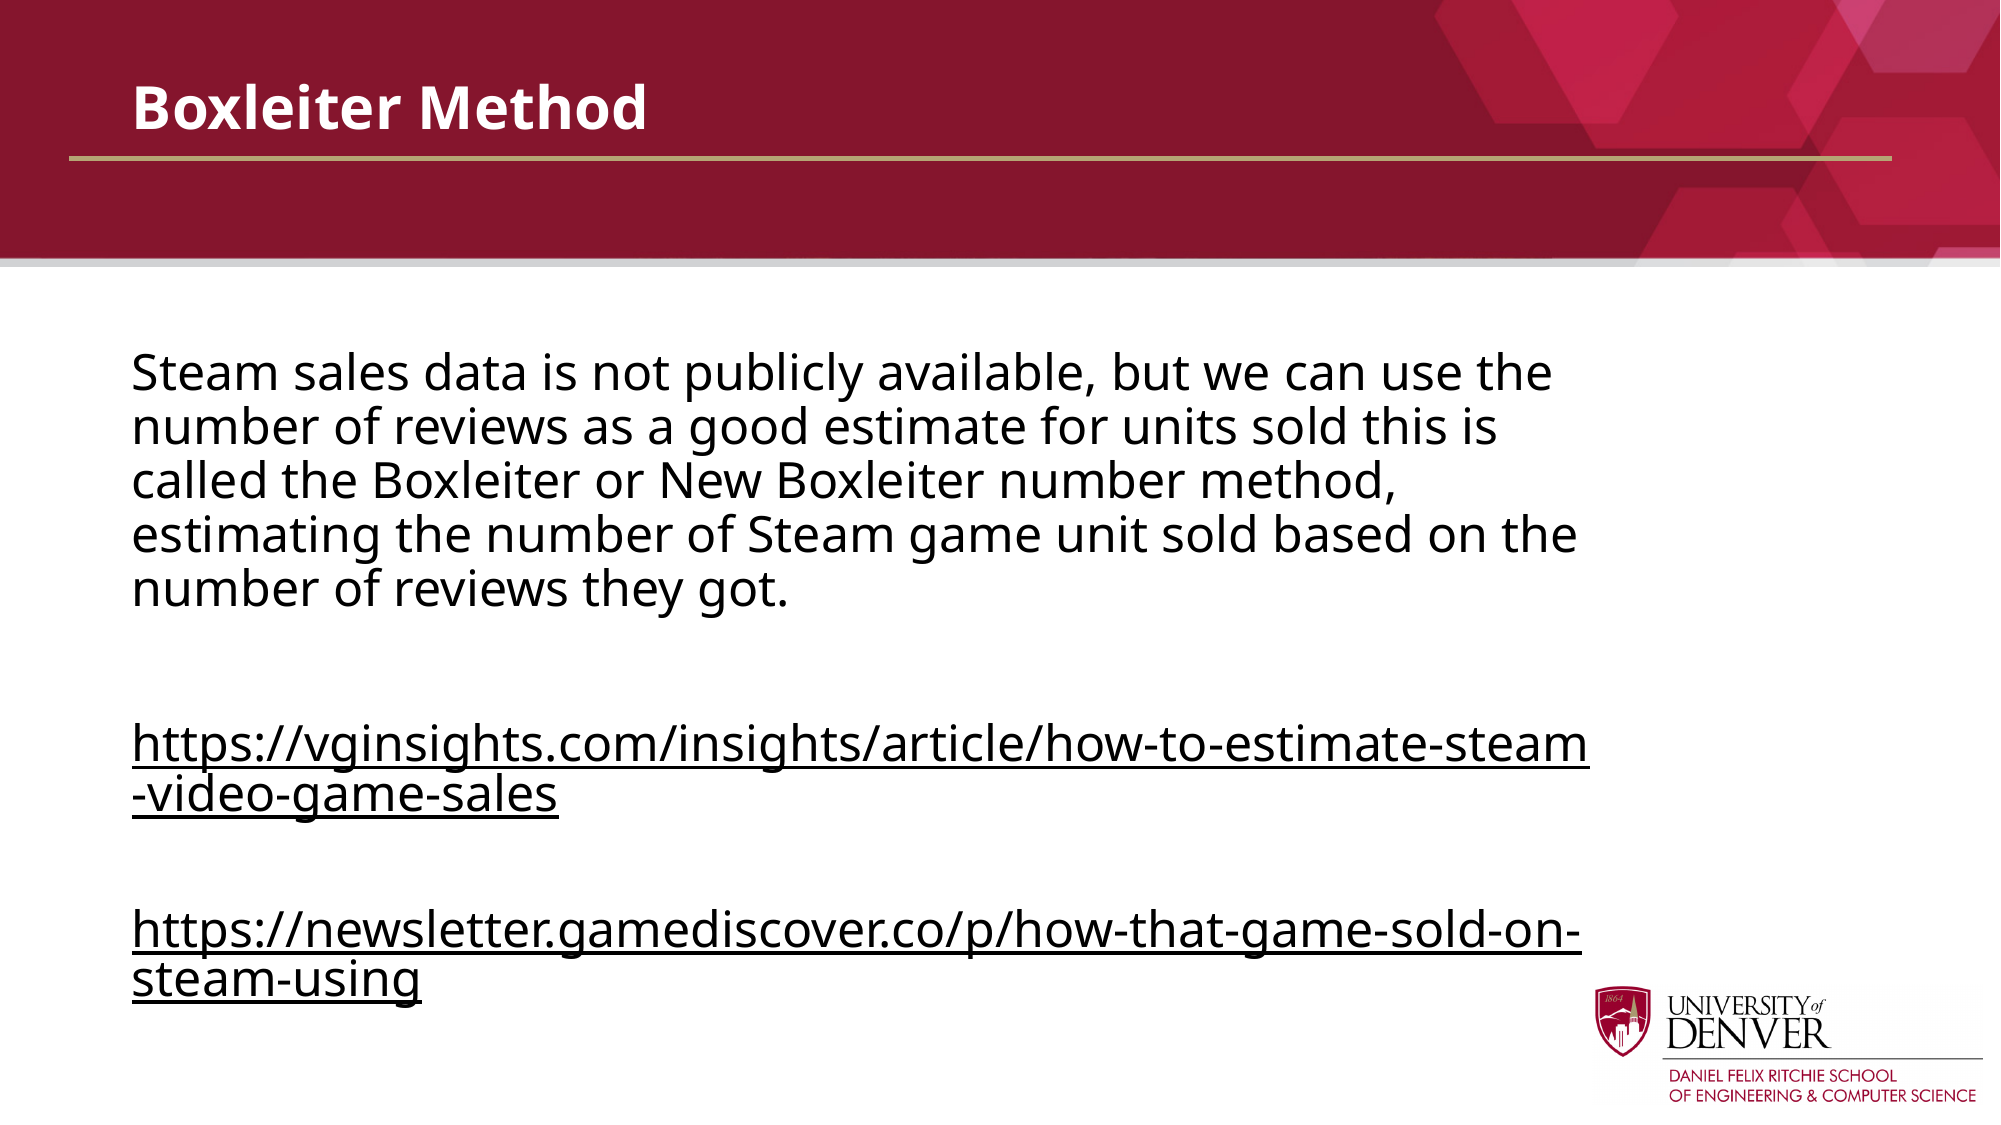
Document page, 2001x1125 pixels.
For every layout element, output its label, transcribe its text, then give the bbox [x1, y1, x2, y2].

list Steam sales data is not publicly available, but we can use the number of reviews as a good estimate for units sold this is called the Boxleiter or New Boxleiter number method, estimating the number of Steam game unit sold based on the number of reviews they got. https://vginsights.com/insights/article/how-to-estimate-steam-video-game-sales https://newsletter.gamediscover.co/p/how-that-game-sold-on-steam-using [116, 339, 1614, 1009]
picture [0, 0, 2000, 267]
title Boxleiter Method [116, 62, 1842, 150]
picture [1592, 984, 1983, 1105]
